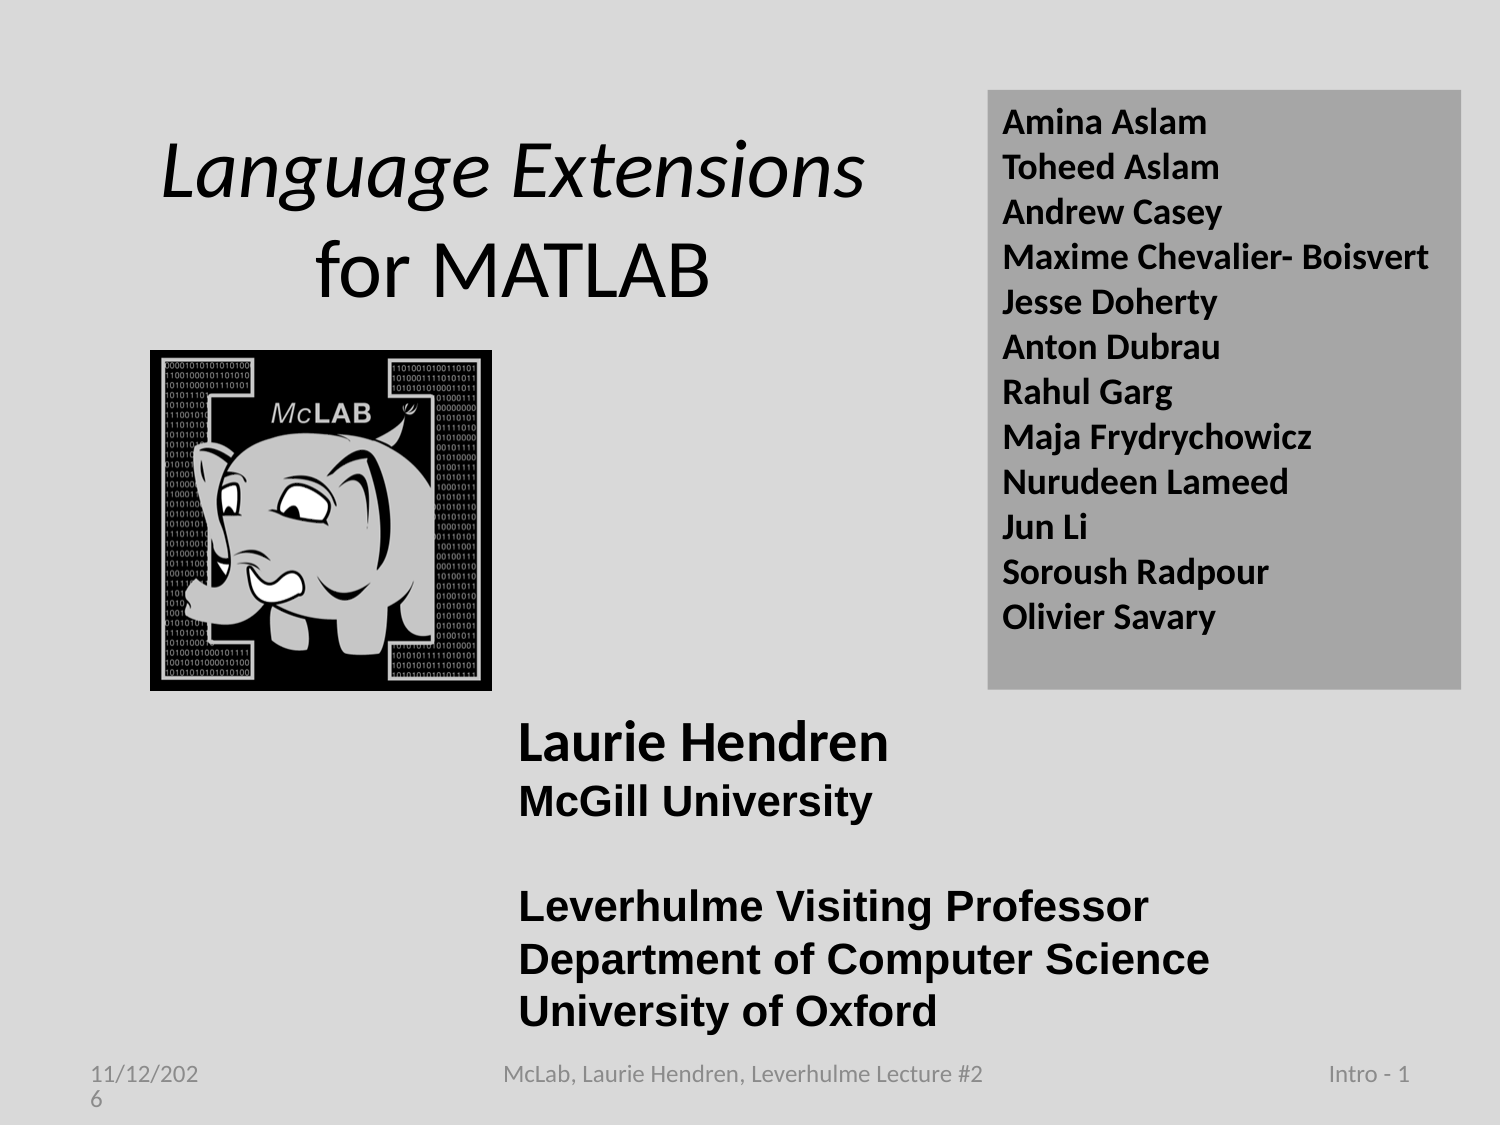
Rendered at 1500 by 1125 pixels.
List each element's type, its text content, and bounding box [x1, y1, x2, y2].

text_box Amina Aslam Toheed Aslam Andrew Casey Maxime Chevalier- Boisvert Jesse Doherty Anton Dubrau Rahul Garg Maja Frydrychowicz Nurudeen Lameed Jun Li Soroush Radpour Olivier Savary [987, 89, 1462, 690]
text_box Laurie Hendren McGill University Leverhulme Visiting Professor Department of Computer Science University of Oxford [503, 695, 1275, 1043]
title Language Extensions for MATLAB [88, 78, 939, 350]
picture [149, 349, 493, 692]
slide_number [75, 1042, 225, 1103]
footer McLab, Laurie Hendren, Leverhulme Lecture #2 [375, 1042, 1113, 1103]
slide_number Intro - 1 [1275, 1042, 1425, 1103]
